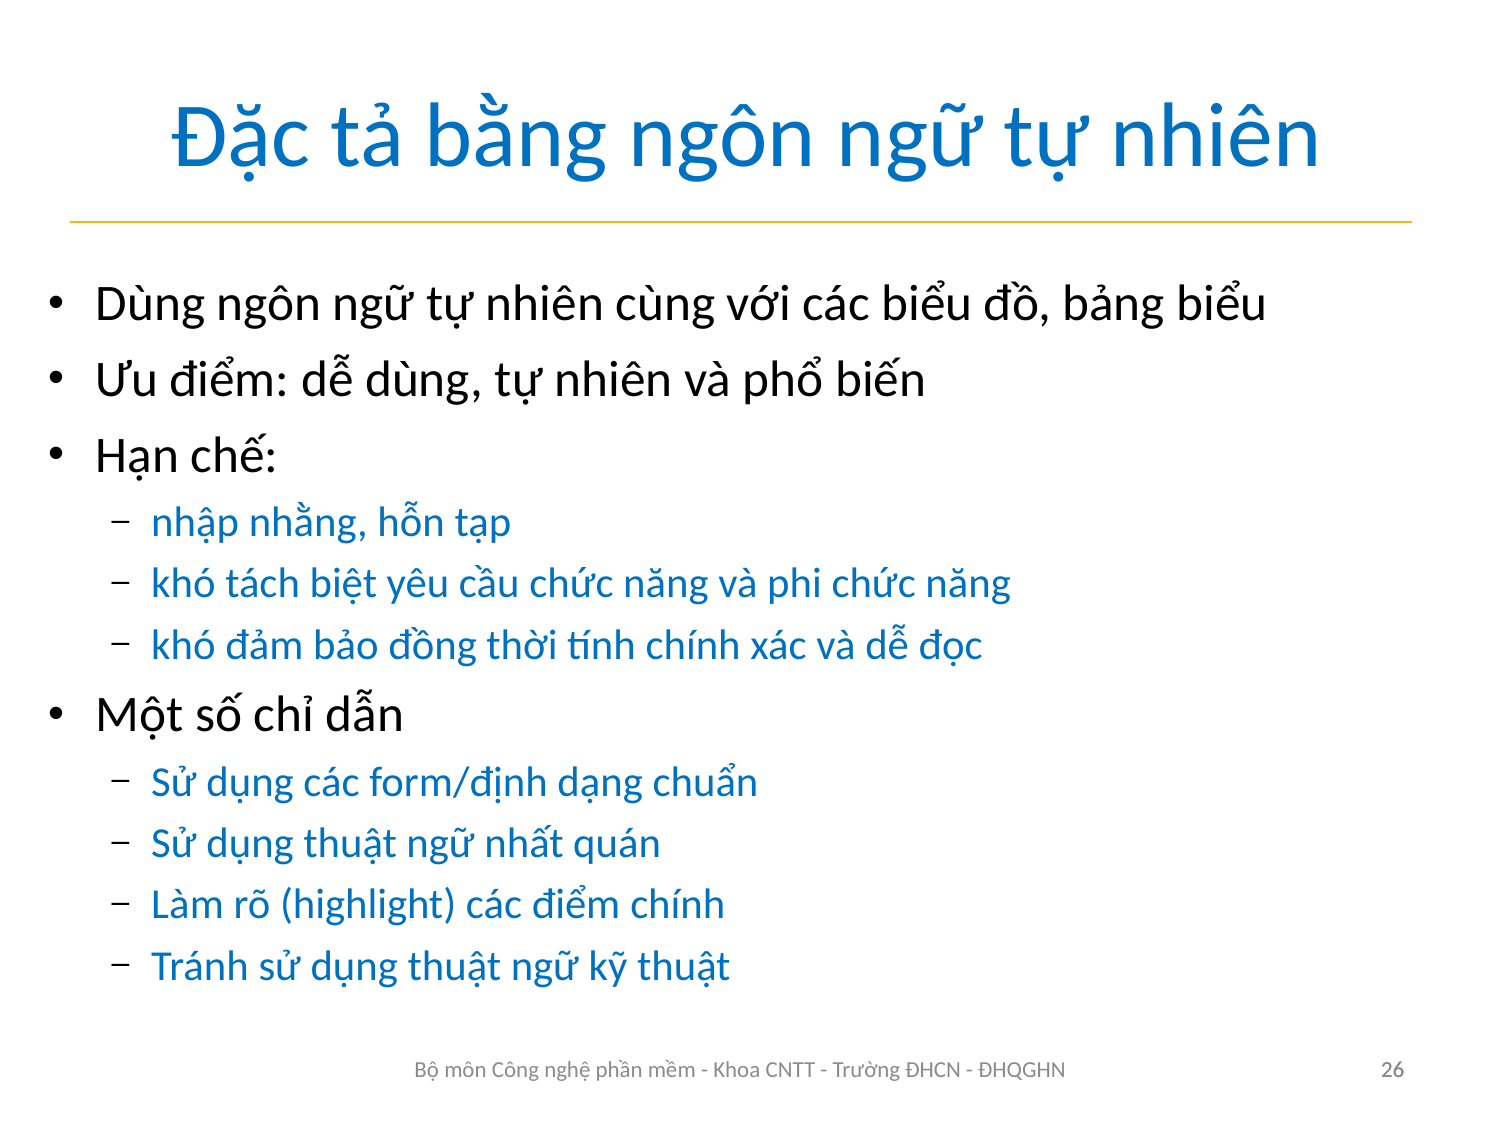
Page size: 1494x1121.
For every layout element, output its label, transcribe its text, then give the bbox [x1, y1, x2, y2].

slide_number 26 [1070, 1038, 1419, 1099]
title Đặc tả bằng ngôn ngữ tự nhiên [74, 35, 1420, 224]
text_box Dùng ngôn ngữ tự nhiên cùng với các biểu đồ, bảng biểu Ưu điểm: dễ dùng, tự nhiên và phổ biến Hạn chế: nhập nhằng, hỗn tạp khó tách biệt yêu cầu chức năng và phi chức năng khó đảm bảo đồng thời tính chính xác và dễ đọc Một số chỉ dẫn Sử dụng các form/định dạng chuẩn Sử dụng thuật ngữ nhất quán Làm rõ (highlight) các điểm chính Tránh sử dụng thuật ngữ kỹ thuật [34, 269, 1482, 998]
footer Bộ môn Công nghệ phần mềm - Khoa CNTT - Trường ĐHCN - ĐHQGHN [384, 1038, 1070, 1099]
